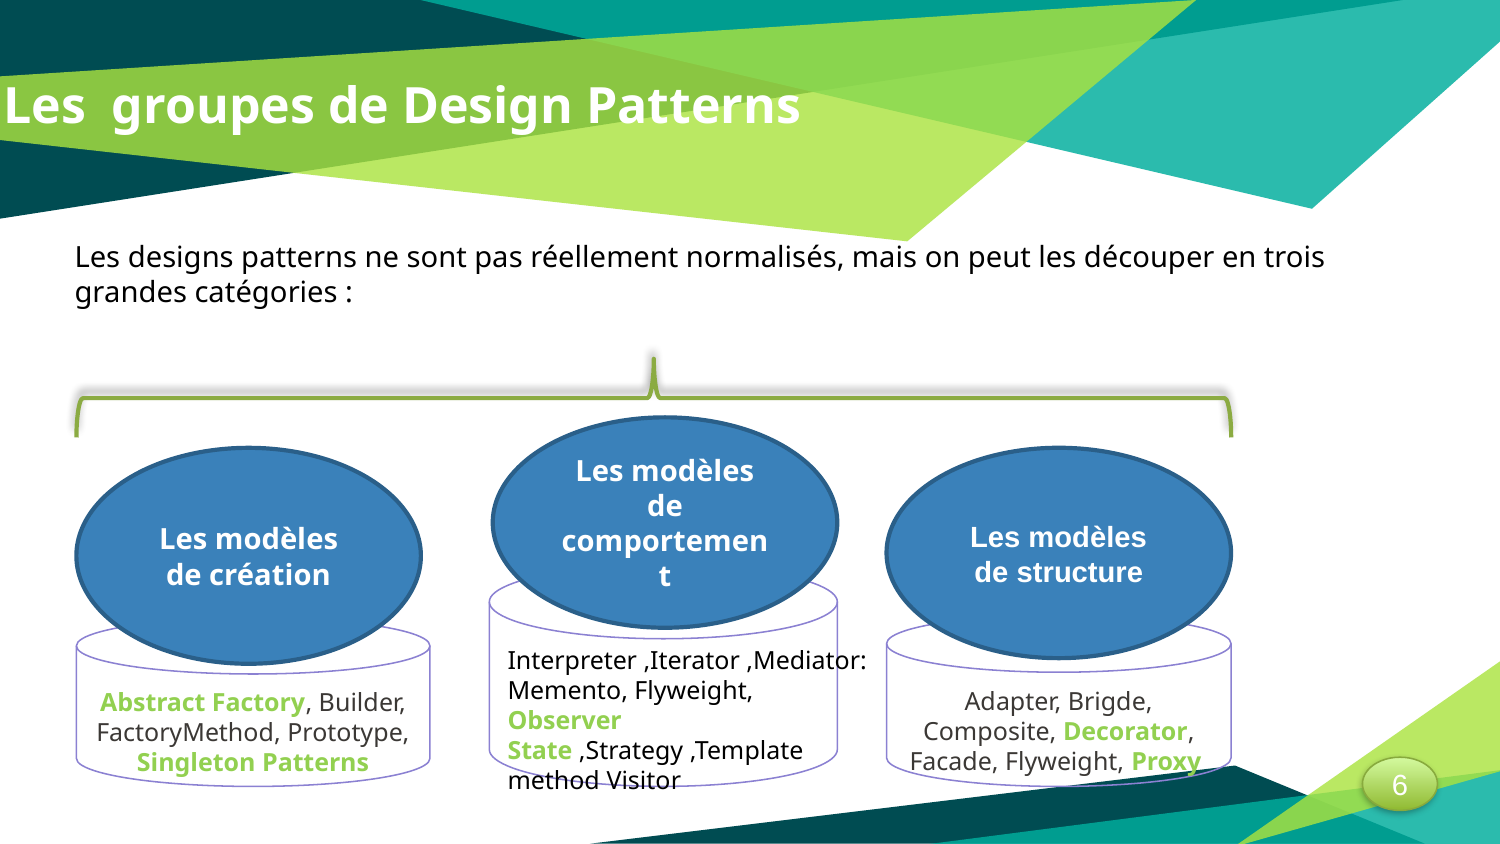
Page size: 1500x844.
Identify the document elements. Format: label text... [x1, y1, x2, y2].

text_box Les modèles de comportement [490, 438, 840, 630]
text_box Les designs patterns ne sont pas réellement normalisés, mais on peut les découper en trois grandes catégories : [59, 231, 1386, 491]
text_box [74, 356, 1234, 438]
text_box Les modèles de création [74, 445, 423, 666]
title Les groupes de Design Patterns [0, 58, 944, 199]
text_box [489, 581, 838, 756]
text_box Adapter, Brigde, Composite, Decorator, Facade, Flyweight, Proxy [890, 625, 1232, 787]
text_box 6 [1361, 756, 1439, 812]
text_box Interpreter ,Iterator ,Mediator: Memento, Flyweight, Observer State ,Strategy ,Template method Visitor [492, 637, 890, 802]
text_box Les modèles de structure [884, 445, 1234, 661]
text_box Abstract Factory, Builder, FactoryMethod, Prototype, Singleton Patterns [76, 626, 430, 787]
